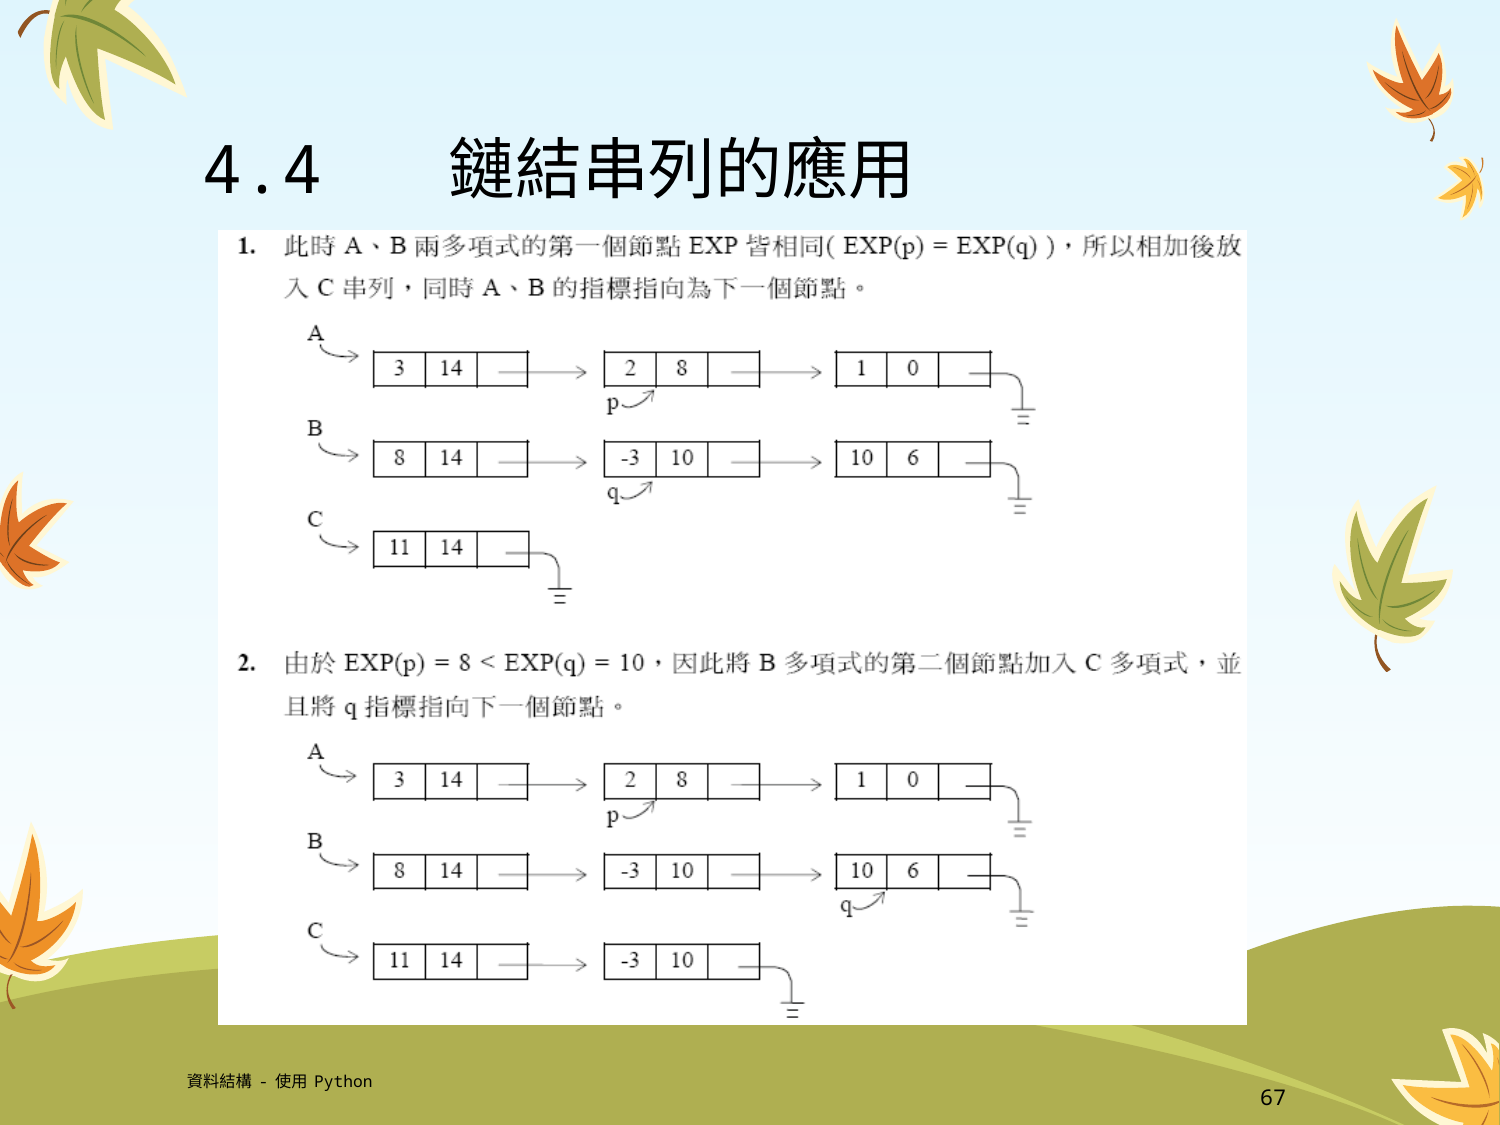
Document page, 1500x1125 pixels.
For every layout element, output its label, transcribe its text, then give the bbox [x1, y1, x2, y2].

title 4.4 鏈結串列的應用 [187, 12, 1312, 216]
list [218, 230, 1247, 1025]
slide_number 67 [1222, 1082, 1302, 1122]
footer 資料結構-使用Python [171, 1065, 1031, 1105]
